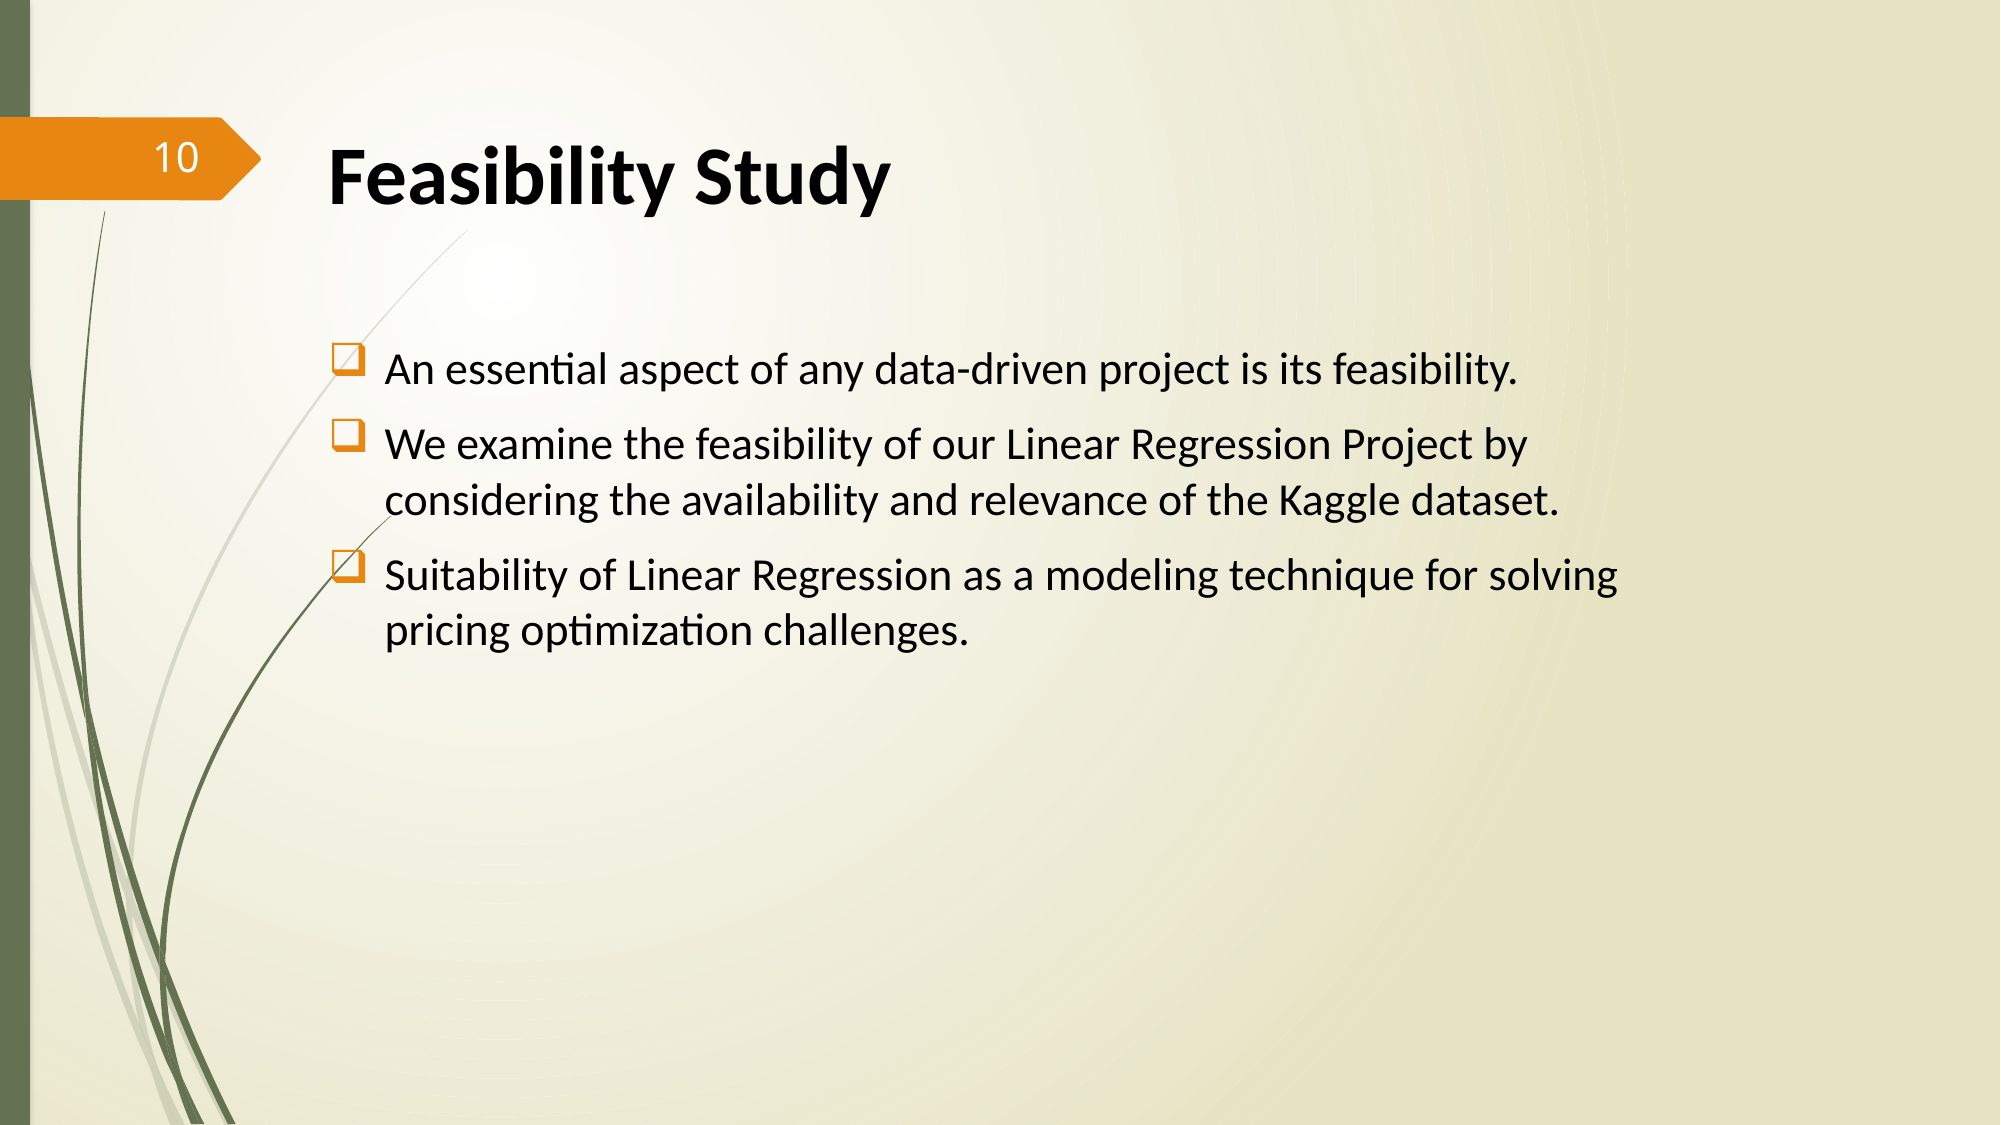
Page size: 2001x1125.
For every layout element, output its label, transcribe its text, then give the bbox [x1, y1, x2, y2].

slide_number 10 [87, 129, 216, 190]
text_box Feasibility Study An essential aspect of any data-driven project is its feasibility. We examine the feasibility of our Linear Regression Project by considering the availability and relevance of the Kaggle dataset. Suitability of Linear Regression as a modeling technique for solving pricing optimization challenges. [313, 114, 1735, 955]
